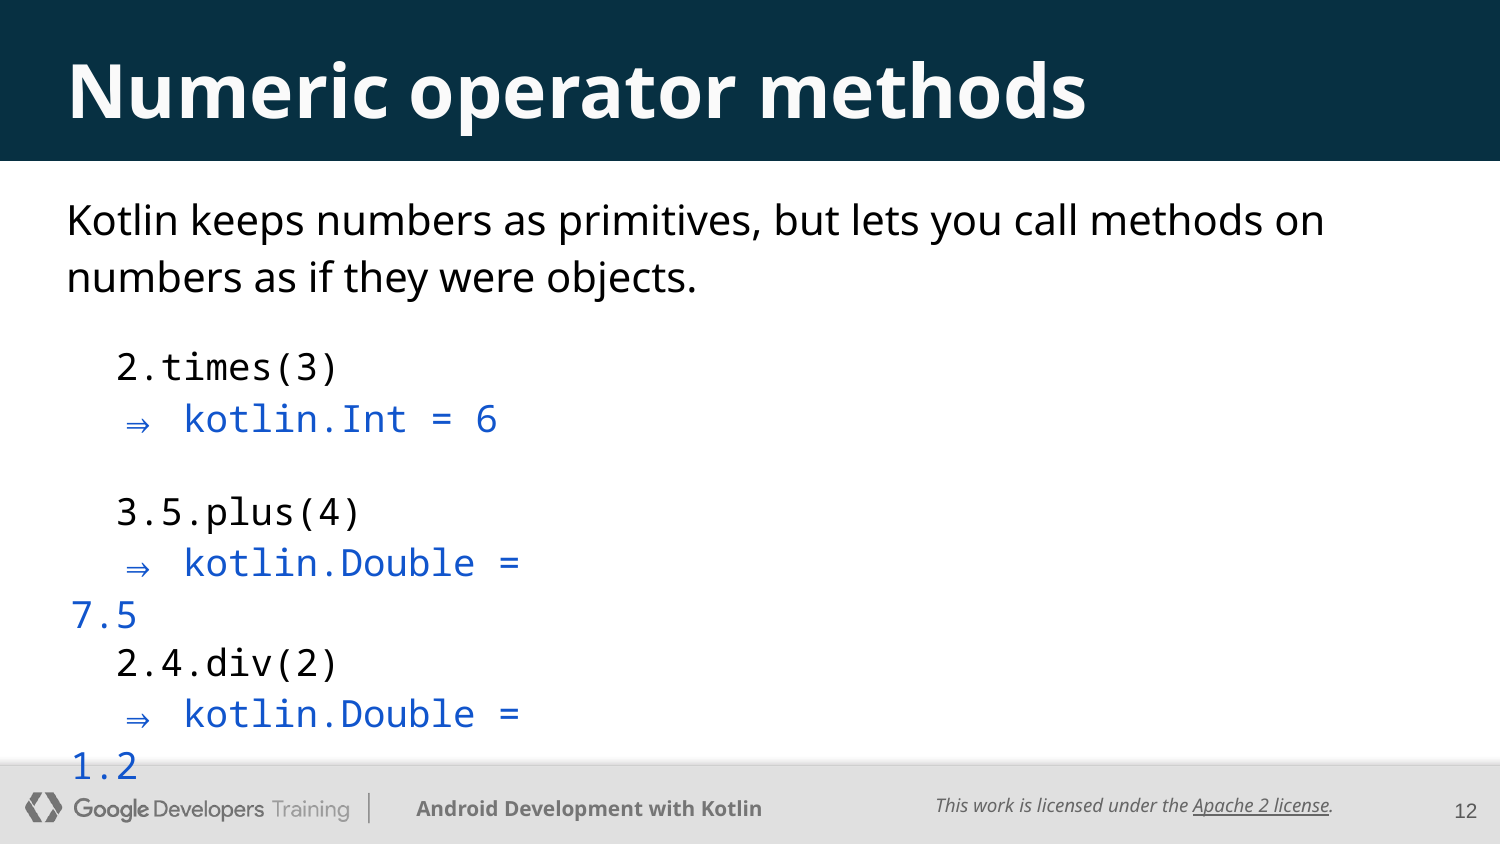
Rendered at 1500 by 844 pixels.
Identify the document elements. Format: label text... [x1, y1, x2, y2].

text_box 2.4.div(2) ⇒ kotlin.Double = 1.2 [55, 616, 565, 682]
text_box 3.5.plus(4) ⇒ kotlin.Double = 7.5 [55, 465, 594, 592]
slide_number 12 [1402, 777, 1493, 842]
picture [0, 161, 1500, 844]
list Kotlin keeps numbers as primitives, but lets you call methods on numbers as if they were objects. [51, 171, 1449, 306]
title Numeric operator methods [51, 28, 1449, 122]
text_box 2.times(3) ⇒ kotlin.Int = 6 [55, 321, 579, 386]
